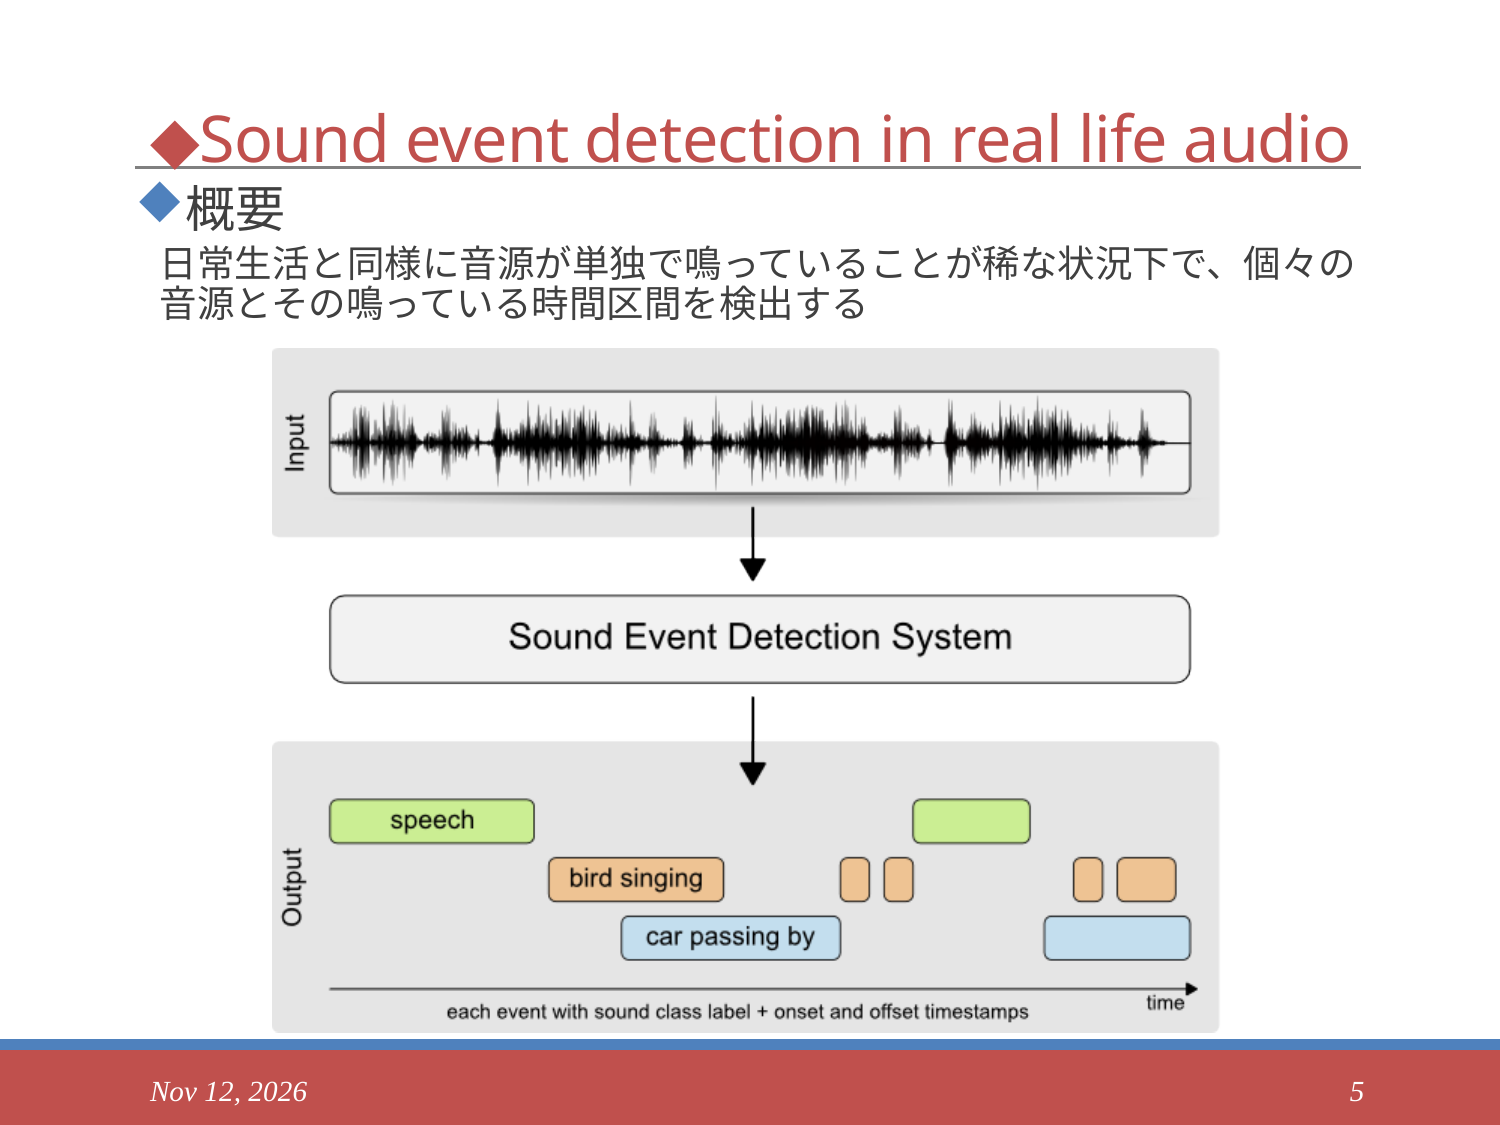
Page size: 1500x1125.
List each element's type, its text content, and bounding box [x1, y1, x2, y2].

list 概要 日常生活と同様に音源が単独で鳴っていることが稀な状況下で、個々の音源とその鳴っている時間区間を検出する [135, 177, 1373, 349]
title ◆Sound event detection in real life audio [135, 62, 1373, 177]
picture [272, 347, 1228, 1034]
slide_number 5 [1218, 1059, 1380, 1120]
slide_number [135, 1059, 440, 1120]
